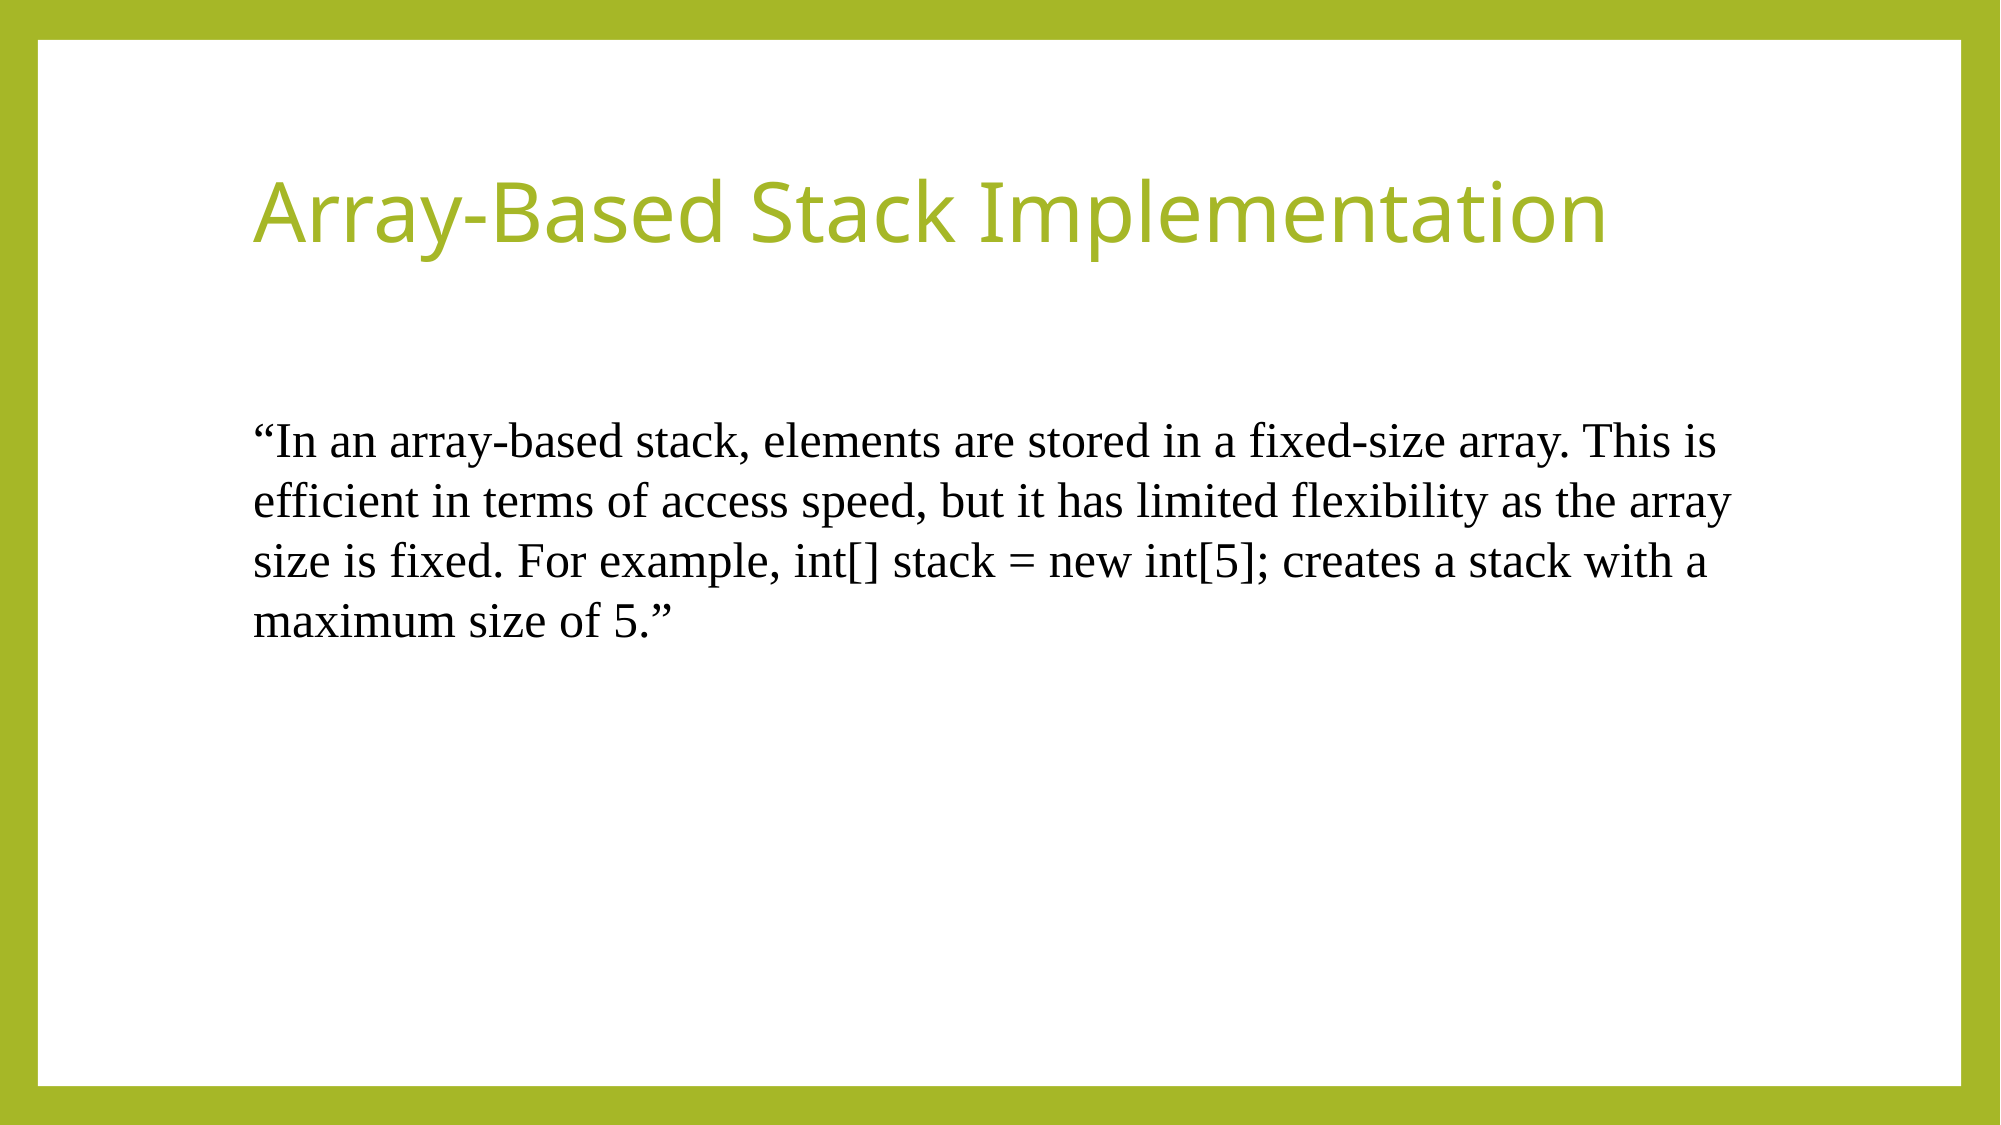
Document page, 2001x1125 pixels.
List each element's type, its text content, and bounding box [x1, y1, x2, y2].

title Array-Based Stack Implementation [238, 179, 1814, 200]
list “In an array-based stack, elements are stored in a fixed-size array. This is efficient in terms of access speed, but it has limited flexibility as the array size is fixed. For example, int[] stack = new int[5]; creates a stack with a maximum size of 5.” [238, 200, 1814, 854]
